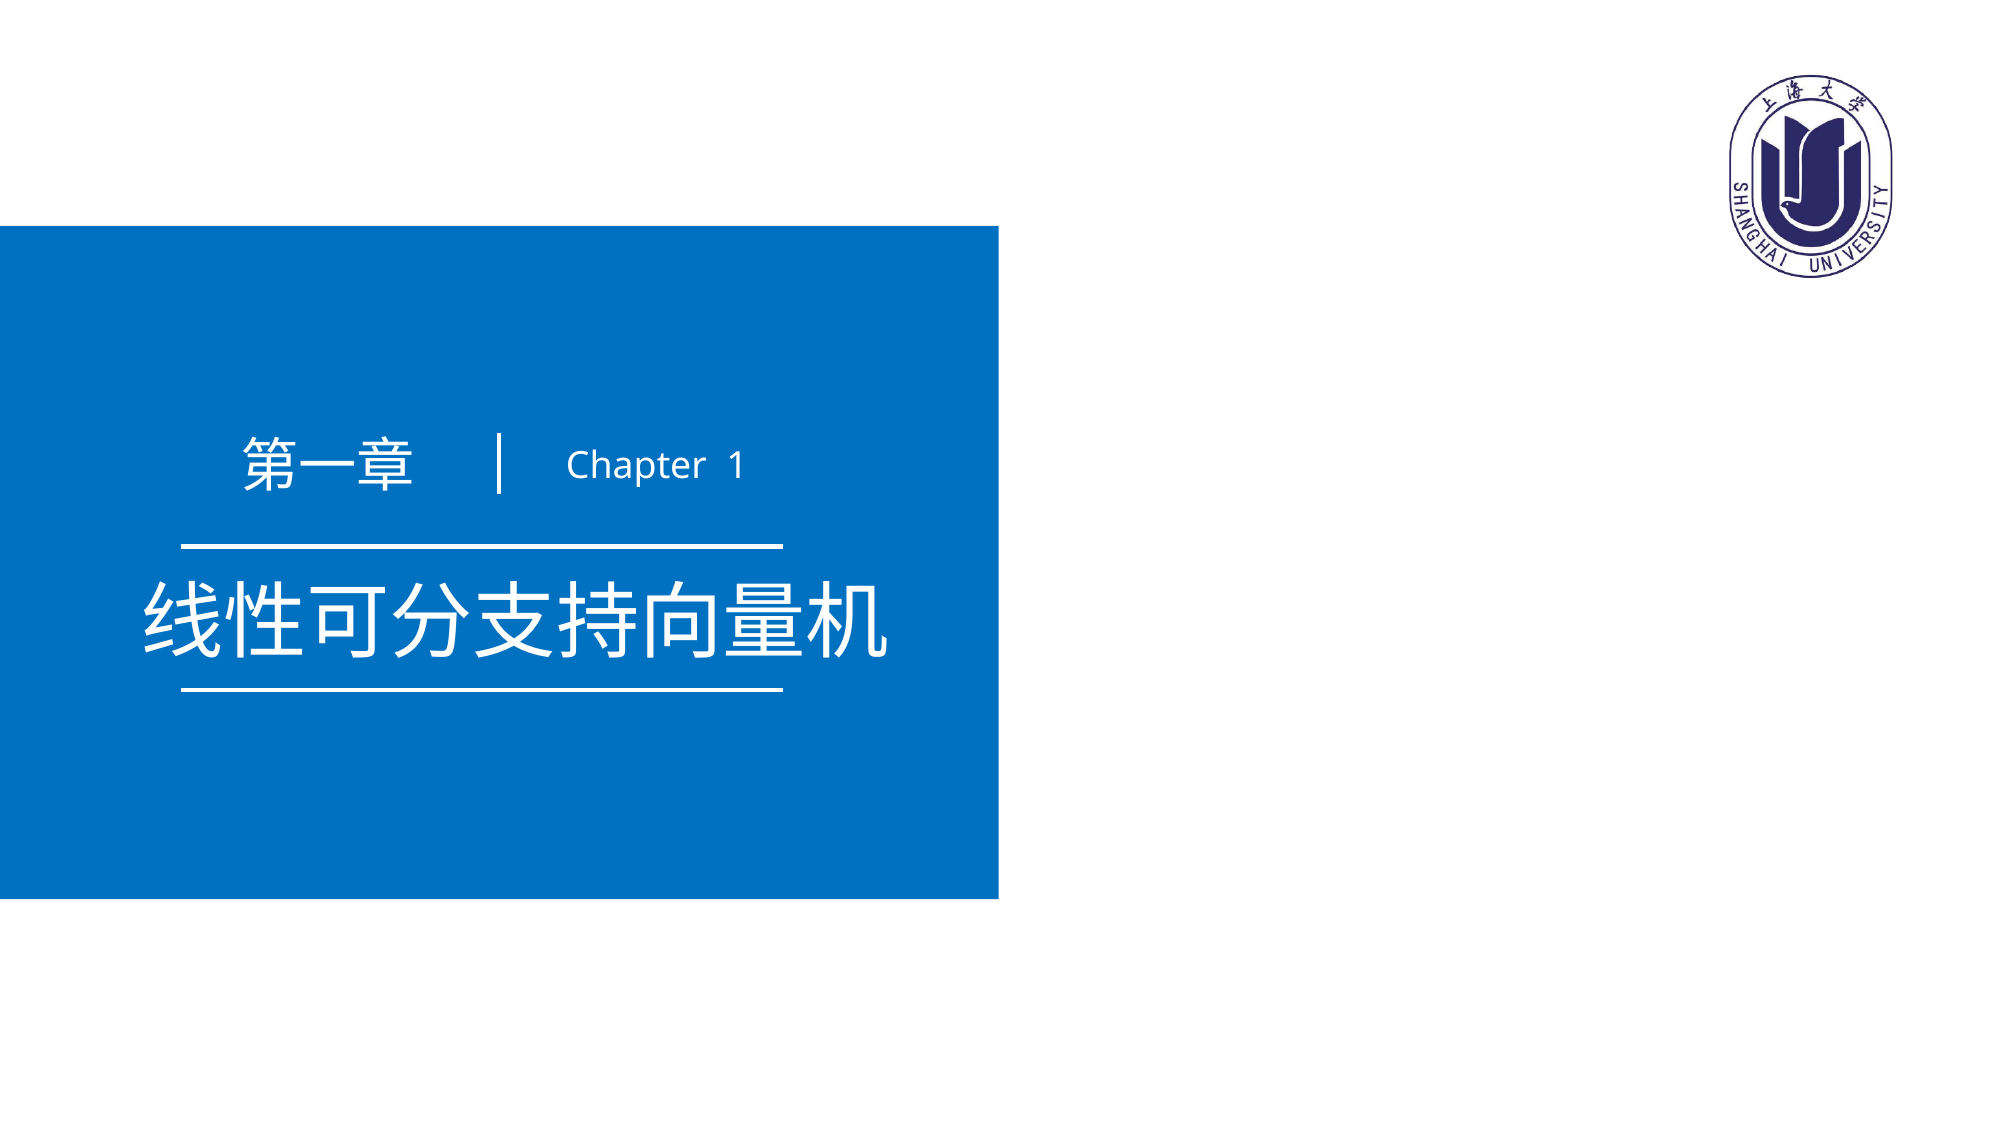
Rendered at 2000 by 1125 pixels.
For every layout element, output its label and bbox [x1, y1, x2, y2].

text_box [0, 225, 999, 900]
picture [1699, 54, 1944, 299]
